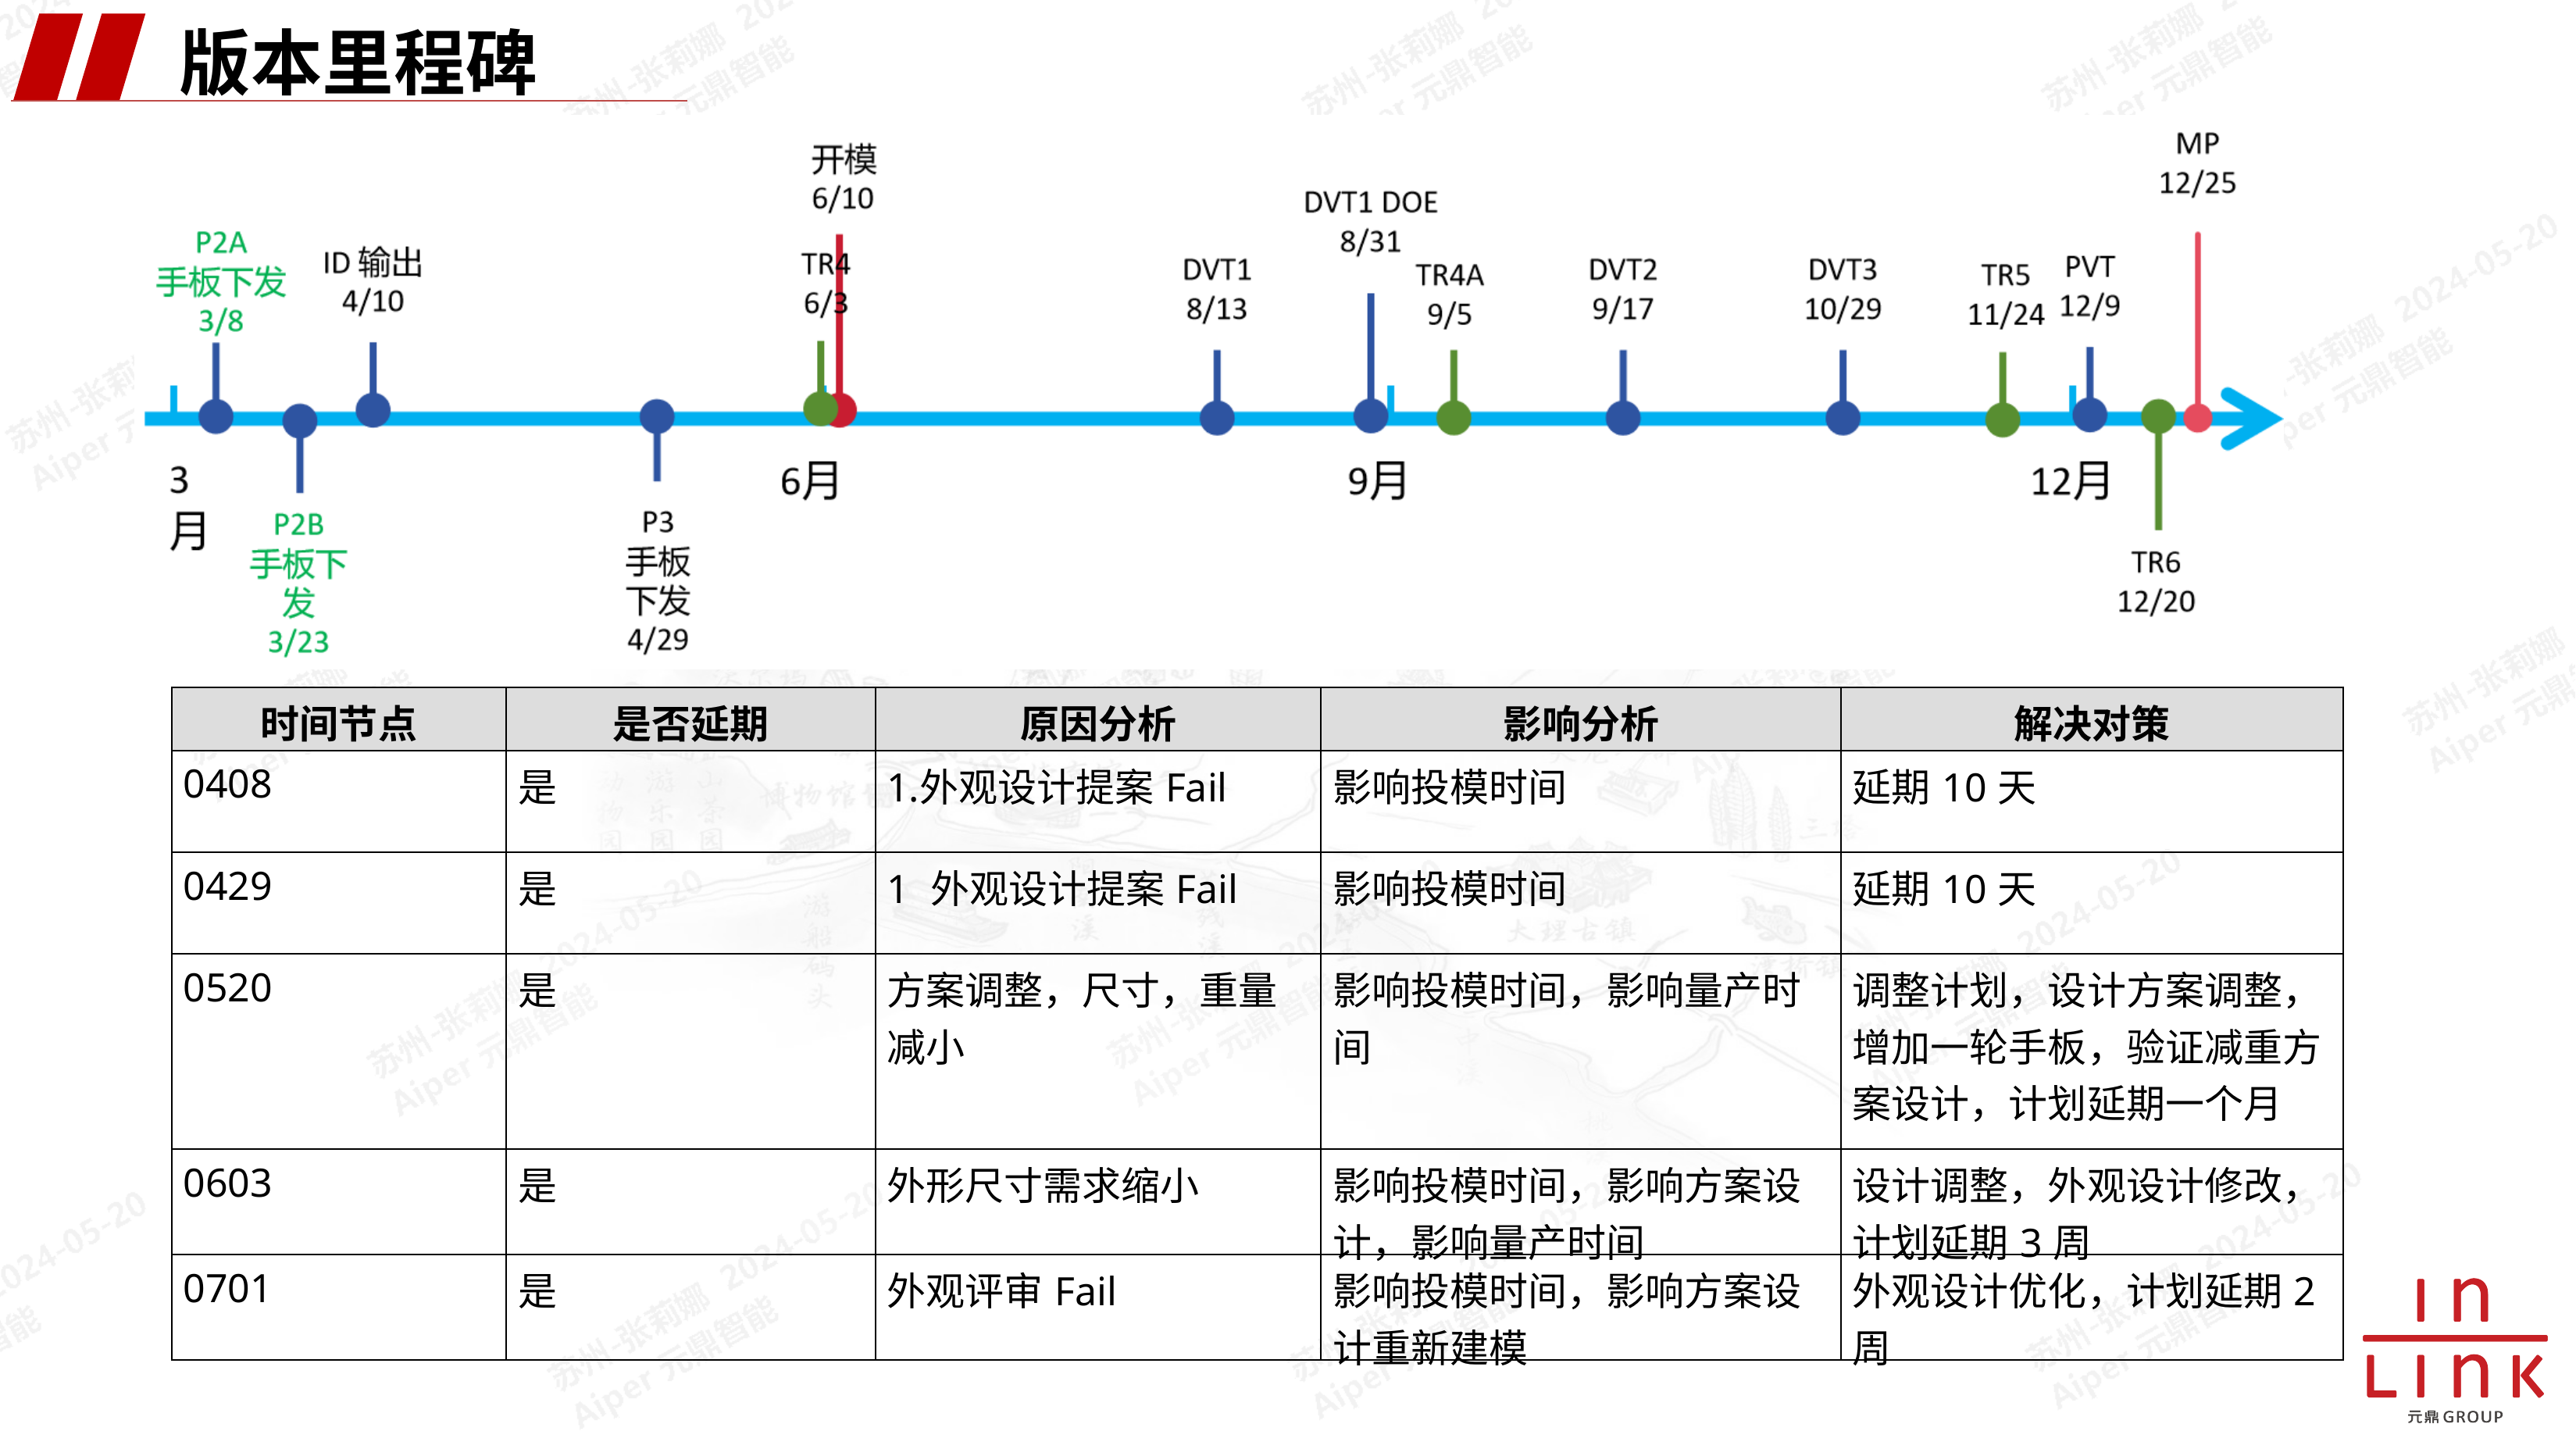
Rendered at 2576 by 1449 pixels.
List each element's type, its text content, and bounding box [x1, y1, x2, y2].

table_cell 1 外观设计提案Fail [876, 853, 1320, 953]
table_cell 影响投模时间，影响方案设计重新建模 [1322, 1255, 1840, 1359]
table_cell 外观设计优化，计划延期2周 [1842, 1255, 2342, 1359]
table_header 原因分析 [876, 688, 1320, 750]
table_header 是否延期 [507, 688, 875, 750]
table_cell 是 [507, 1150, 875, 1254]
text_box 版本里程碑 [179, 17, 1292, 104]
table_cell 延期10天 [1842, 853, 2342, 953]
table_cell 设计调整，外观设计修改，计划延期3周 [1842, 1150, 2342, 1254]
table_cell 外观设计提案Fail [876, 751, 1320, 851]
table_header 影响分析 [1322, 688, 1840, 750]
table_cell 影响投模时间 [1322, 853, 1840, 953]
table_cell 方案调整，尺寸，重量减小 [876, 955, 1320, 1148]
table_cell 延期10天 [1842, 751, 2342, 851]
table_header 时间节点 [173, 688, 505, 750]
table_cell 是 [507, 751, 875, 851]
table_cell 外形尺寸需求缩小 [876, 1150, 1320, 1254]
table_cell 0701 [173, 1255, 505, 1359]
table_cell 外观评审Fail [876, 1255, 1320, 1359]
table_cell 是 [507, 1255, 875, 1359]
text_box [13, 13, 84, 100]
picture [0, 0, 2575, 1447]
table_cell 是 [507, 853, 875, 953]
table_header 解决对策 [1842, 688, 2342, 750]
table_cell 0603 [173, 1150, 505, 1254]
text_box [76, 13, 146, 100]
table_cell 0408 [173, 751, 505, 851]
table_cell 调整计划，设计方案调整，增加一轮手板，验证减重方案设计，计划延期一个月 [1842, 955, 2342, 1148]
table_cell 0429 [173, 853, 505, 953]
table_cell 影响投模时间 [1322, 751, 1840, 851]
table_cell 0520 [173, 955, 505, 1148]
table_cell 是 [507, 955, 875, 1148]
table_cell 影响投模时间，影响量产时间 [1322, 955, 1840, 1148]
table_cell 影响投模时间，影响方案设计，影响量产时间 [1322, 1150, 1840, 1254]
